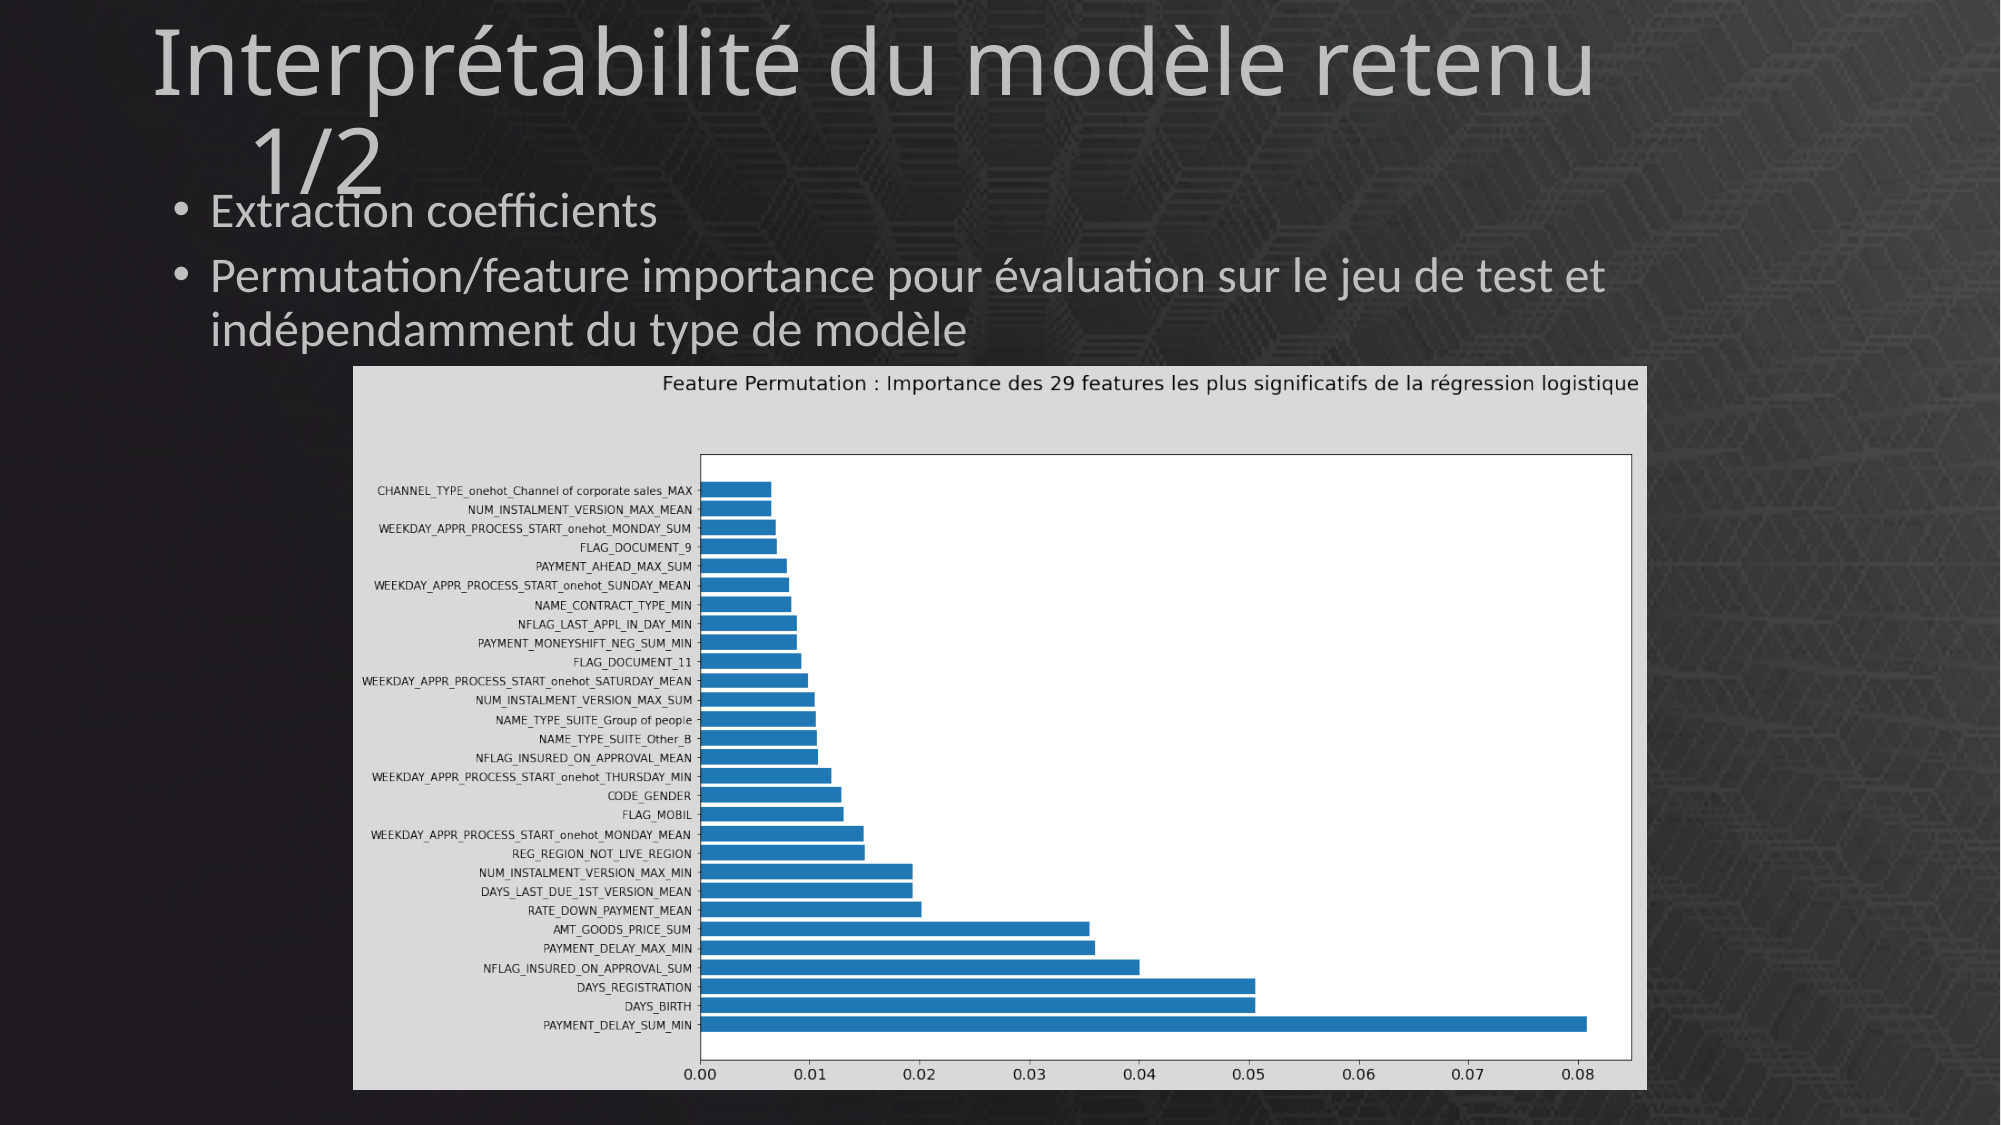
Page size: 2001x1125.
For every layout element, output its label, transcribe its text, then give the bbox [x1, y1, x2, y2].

title Interprétabilité du modèle retenu 1/2 [137, 6, 1977, 224]
list Extraction coefficients Permutation/feature importance pour évaluation sur le jeu de test et indépendamment du type de modèle [82, 177, 1808, 891]
picture [0, 0, 2001, 1125]
